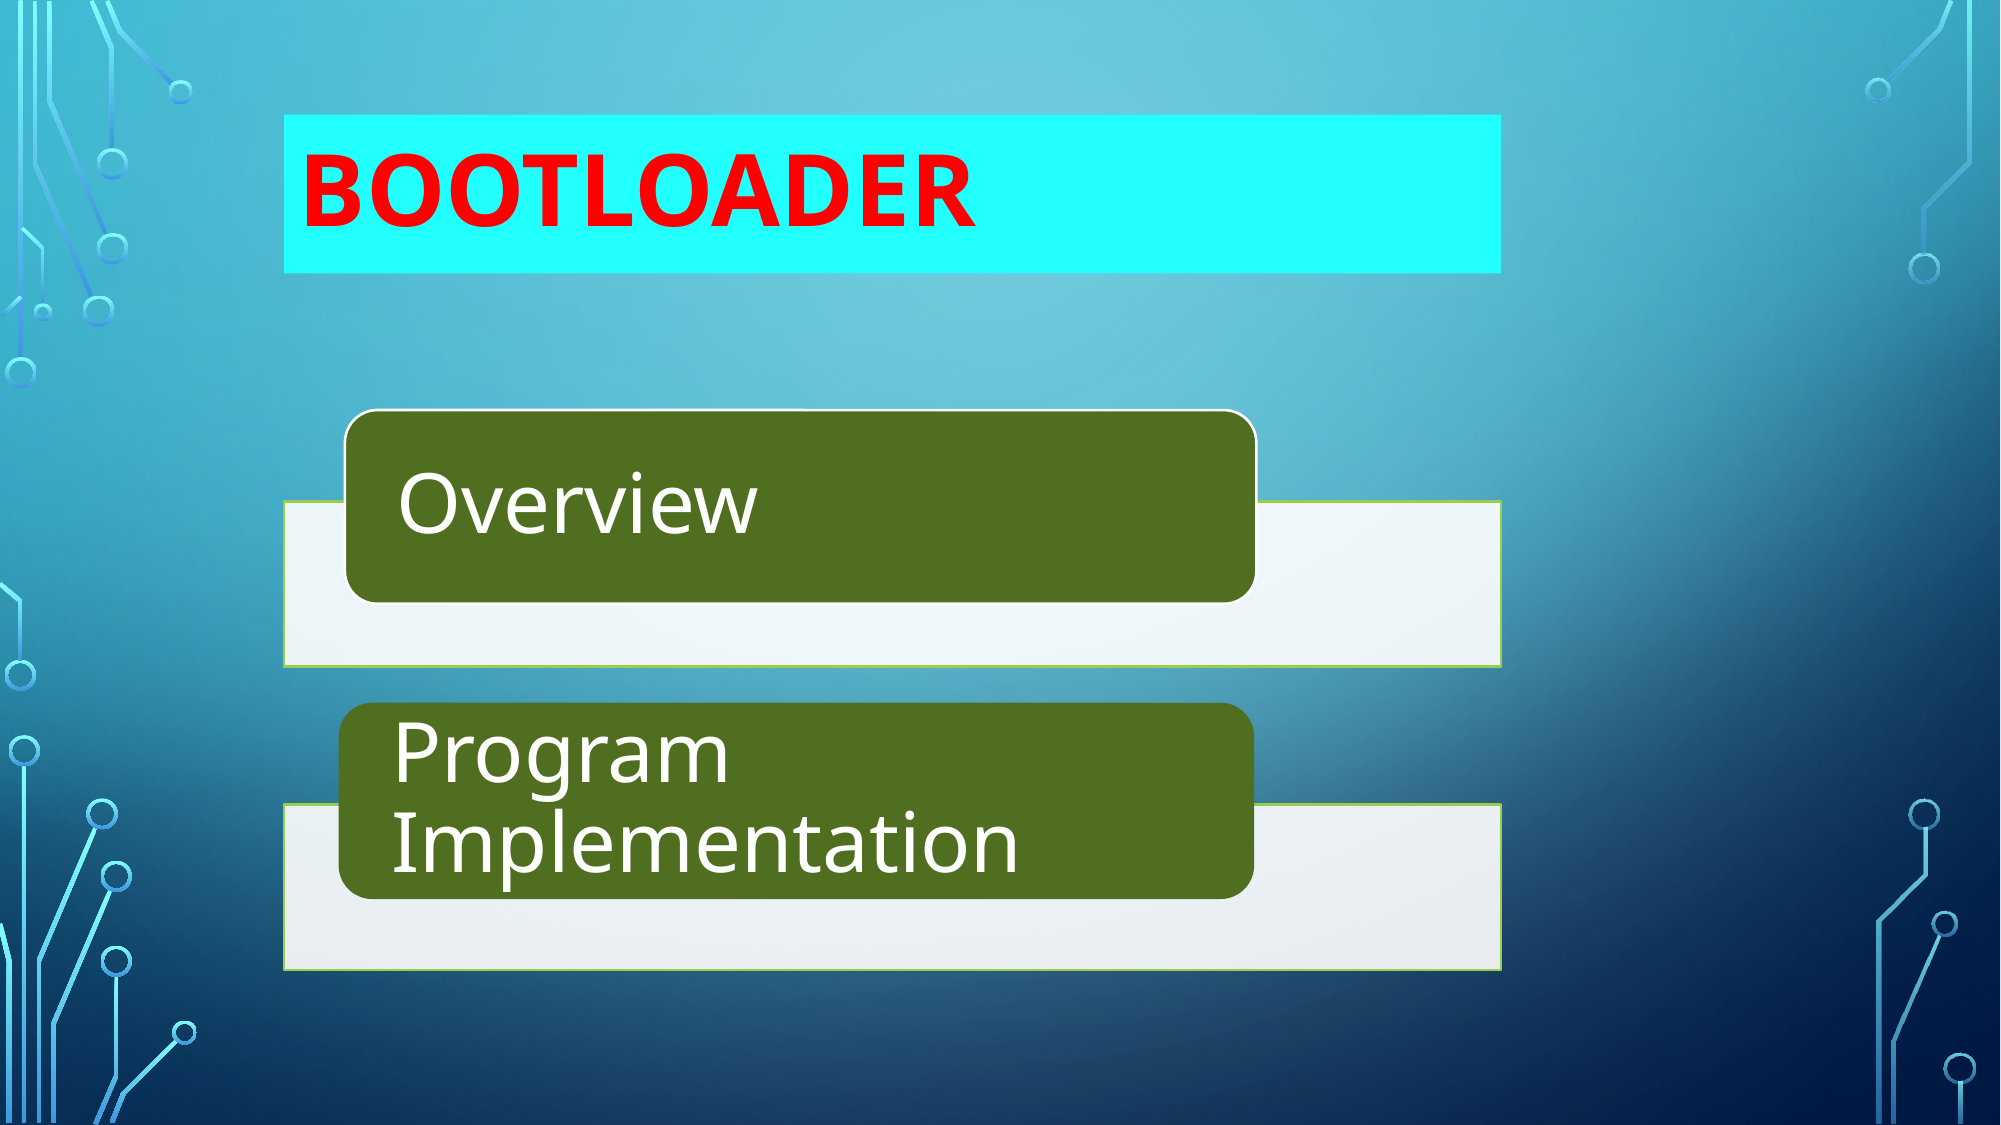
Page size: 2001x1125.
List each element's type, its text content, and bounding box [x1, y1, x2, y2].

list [283, 405, 1502, 975]
title BOOTLOADER [284, 114, 1502, 274]
